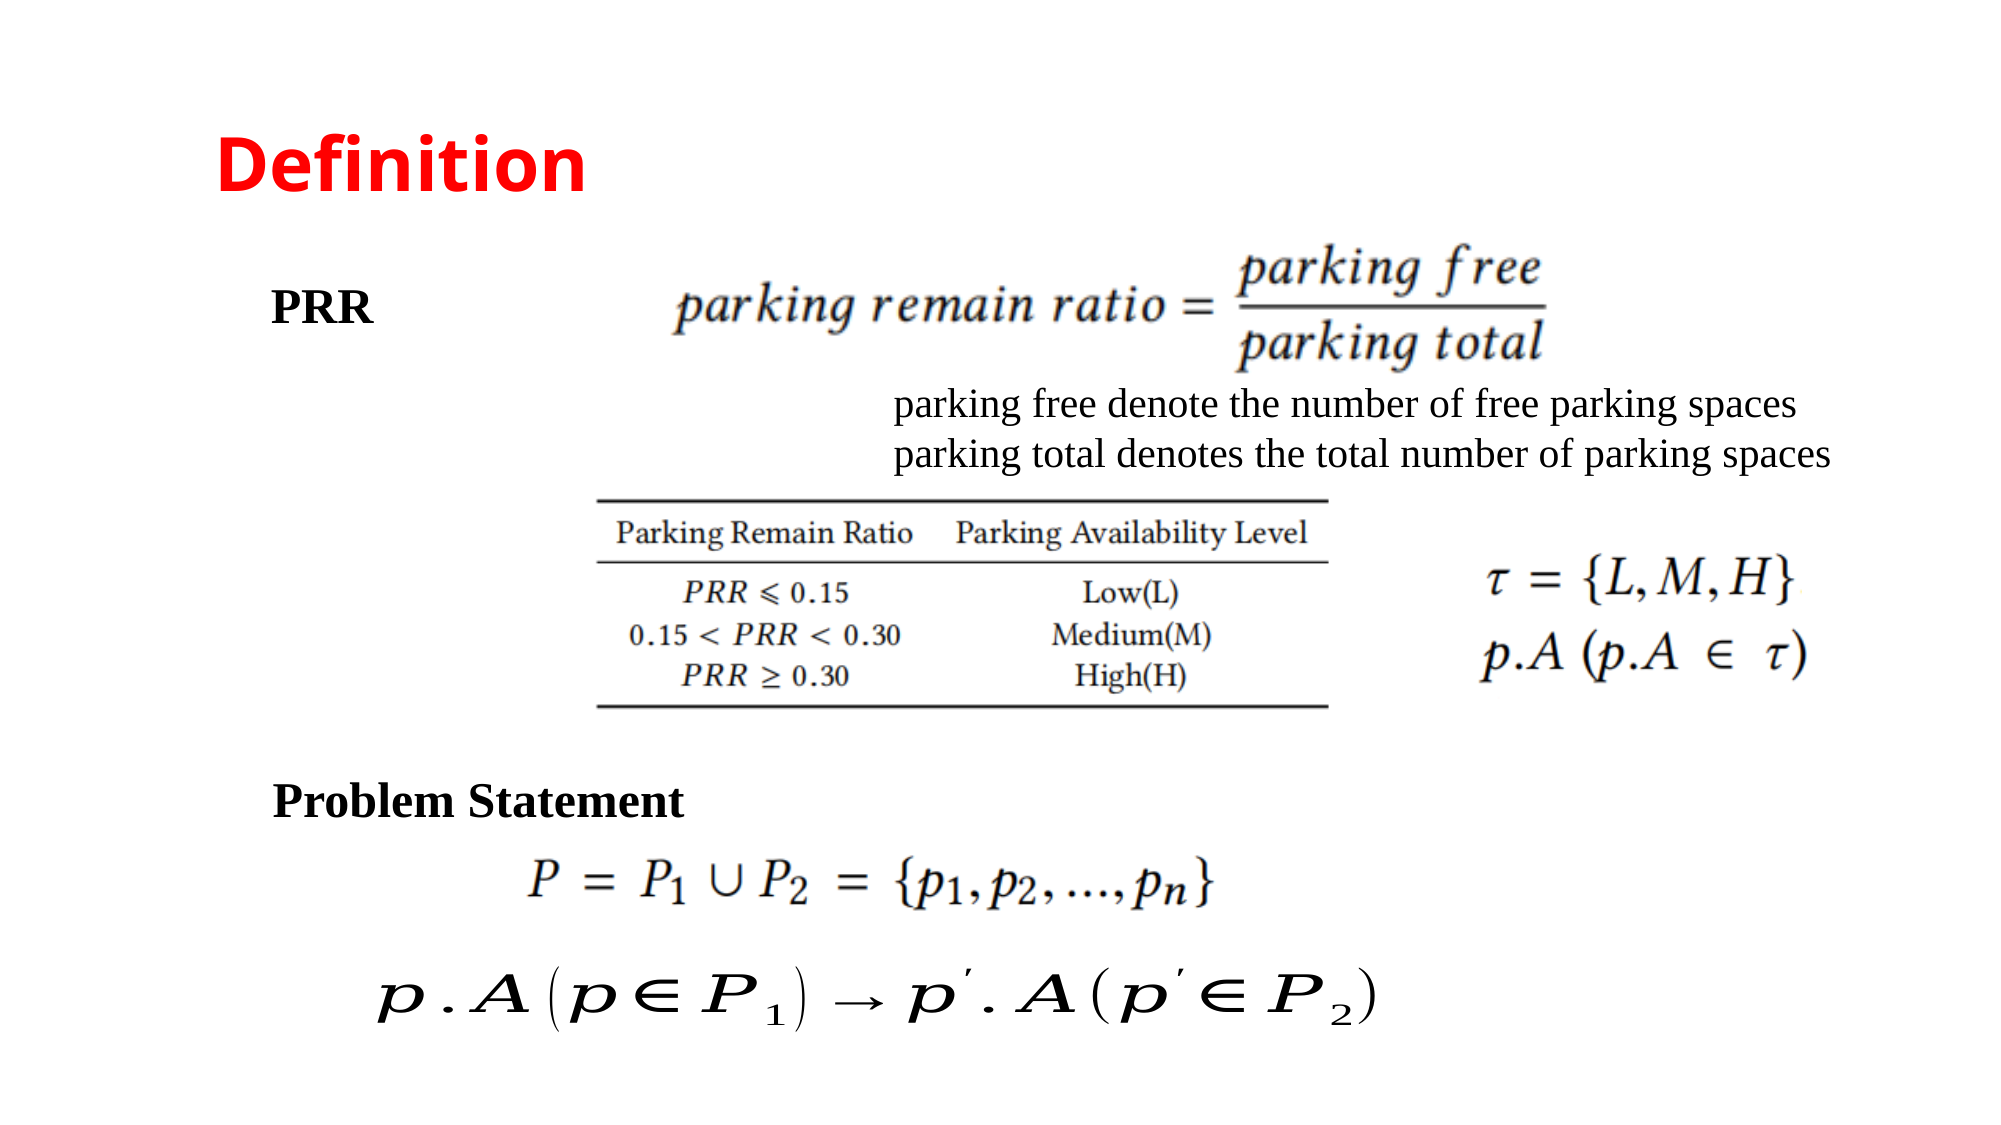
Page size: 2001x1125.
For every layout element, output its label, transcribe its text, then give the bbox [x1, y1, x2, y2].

text_box PRR [256, 265, 640, 341]
picture [587, 493, 1343, 719]
picture [516, 837, 1220, 917]
text_box Definition [199, 109, 868, 214]
text_box Problem Statement [257, 759, 700, 835]
text_box parking free denote the number of free parking spaces parking total denotes the total number of parking spaces [878, 367, 2000, 483]
picture [1473, 621, 1818, 699]
picture [1473, 544, 1802, 619]
picture [653, 211, 1587, 384]
